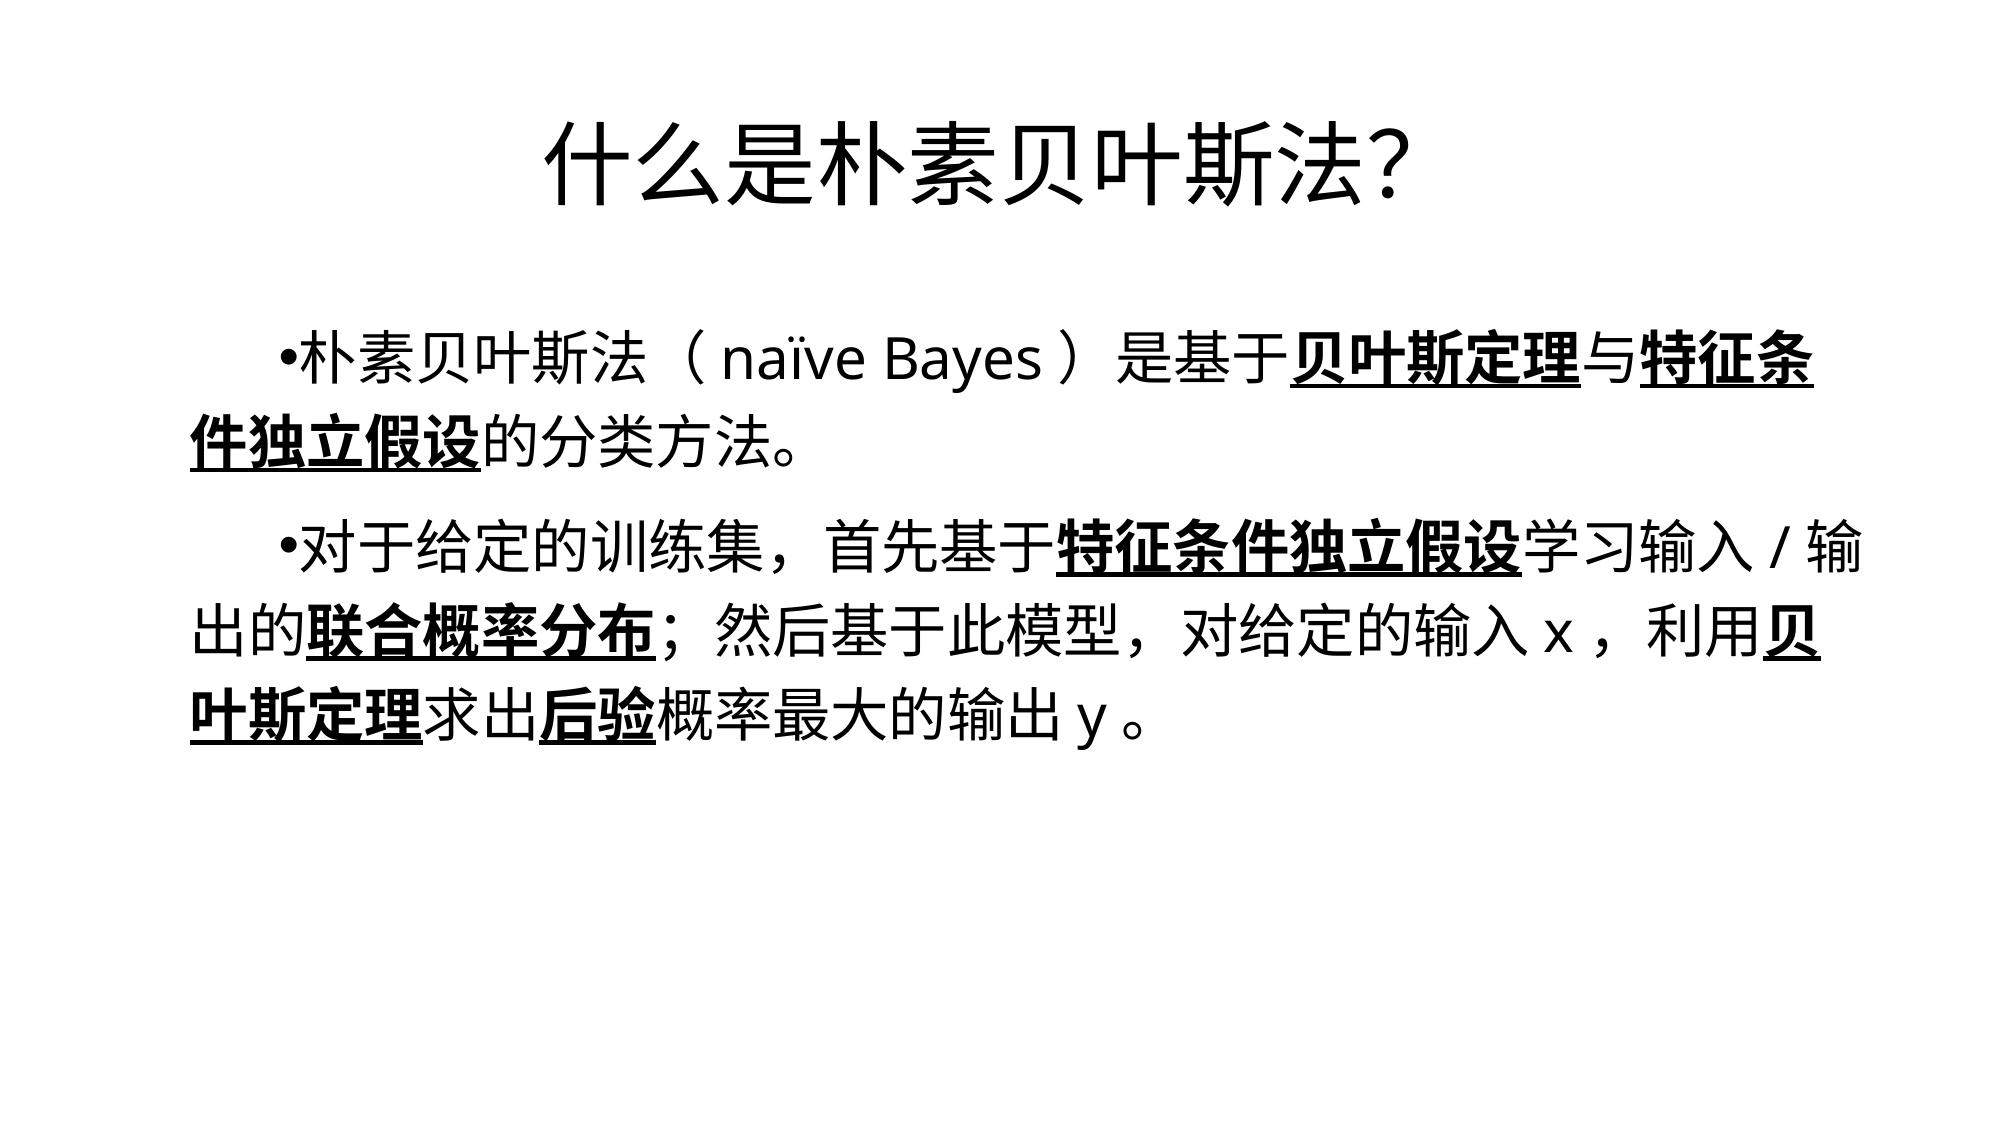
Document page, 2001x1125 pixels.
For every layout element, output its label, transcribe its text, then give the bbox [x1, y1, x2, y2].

list 朴素贝叶斯法（naïve Bayes）是基于贝叶斯定理与特征条件独立假设的分类方法。 对于给定的训练集，首先基于特征条件独立假设学习输入/输出的联合概率分布；然后基于此模型，对给定的输入x，利用贝叶斯定理求出后验概率最大的输出y。 [137, 299, 1885, 1042]
title 什么是朴素贝叶斯法？ [137, 59, 1863, 278]
